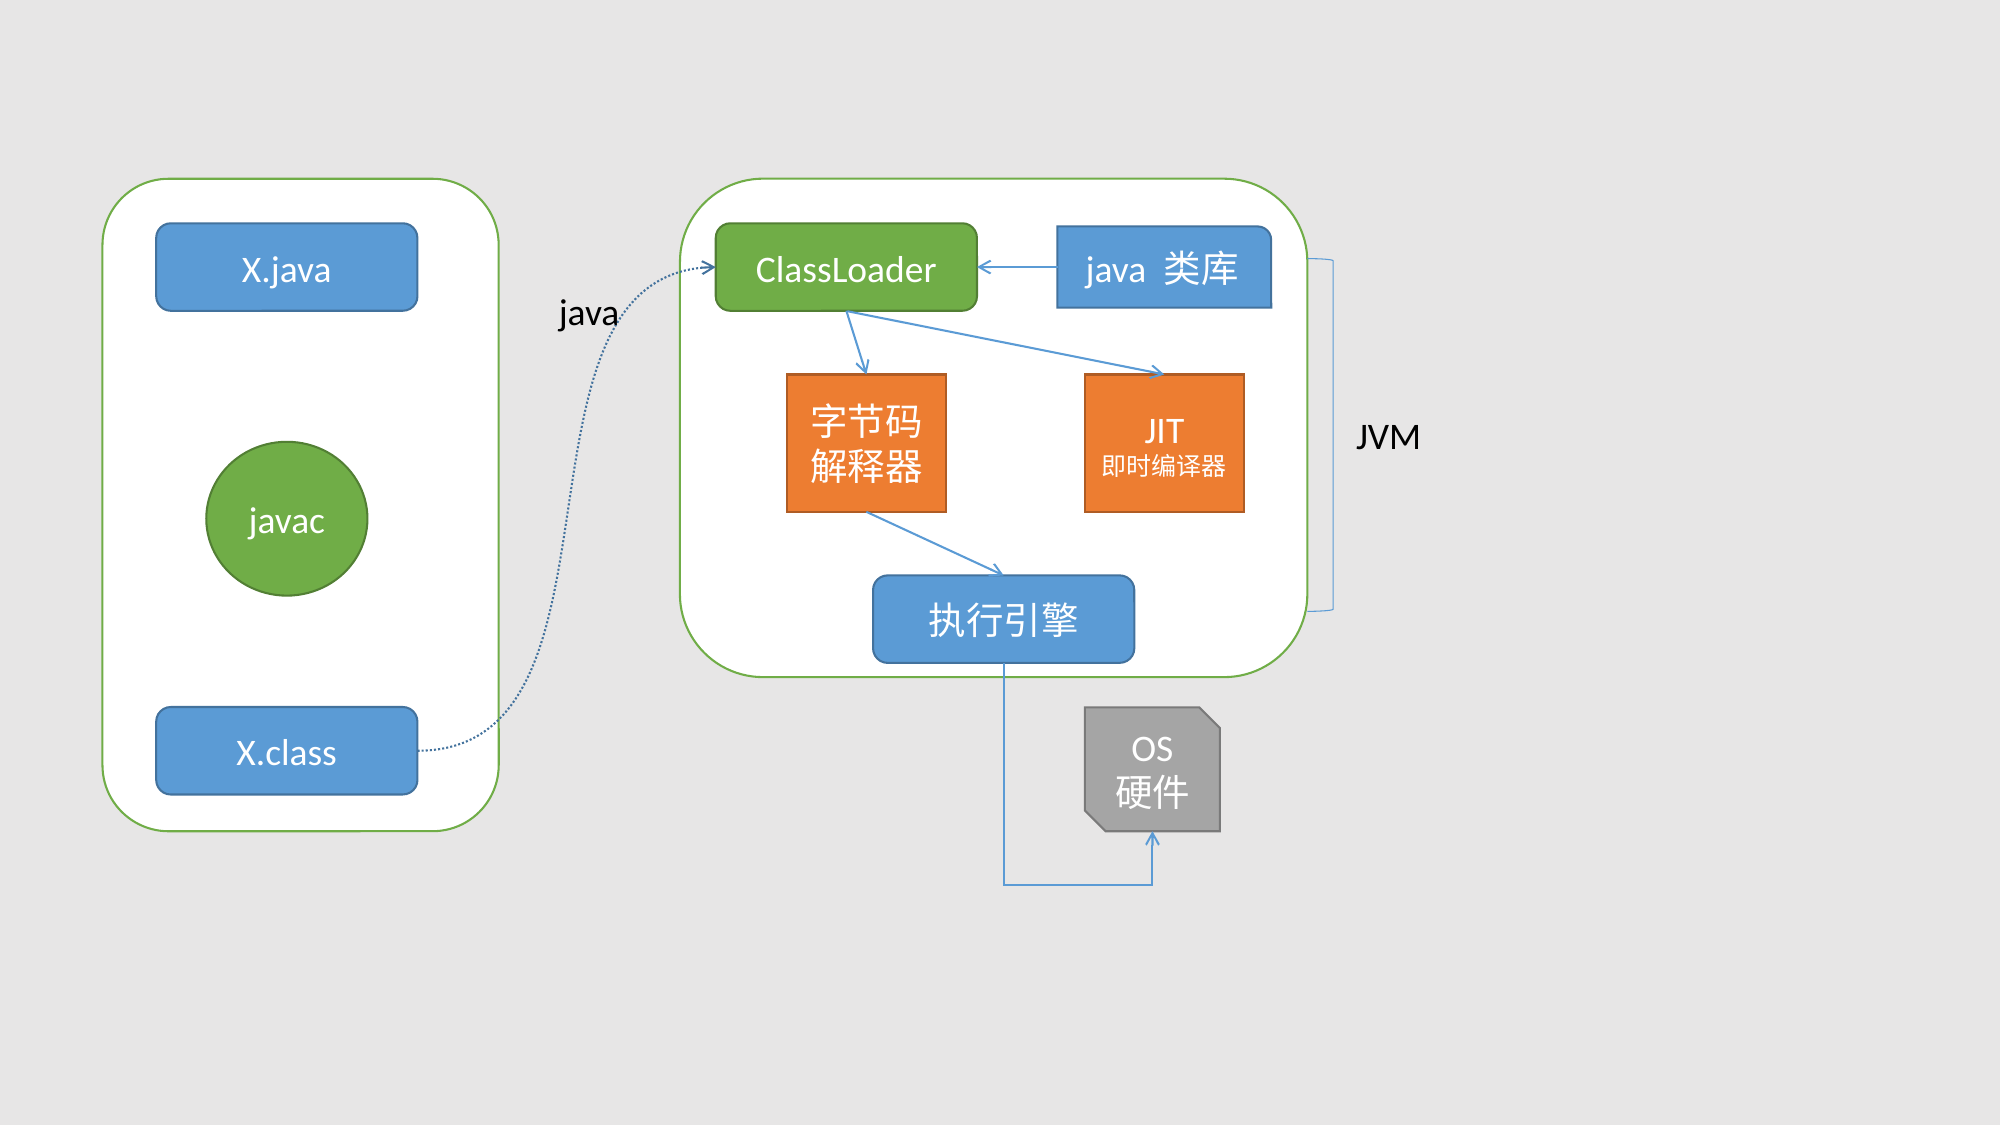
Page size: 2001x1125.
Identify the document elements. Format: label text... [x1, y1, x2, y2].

text_box [1307, 258, 1334, 612]
text_box java 类库 [1056, 225, 1273, 309]
text_box 字节码 解释器 [786, 373, 947, 513]
text_box OS 硬件 [1083, 706, 1221, 833]
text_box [418, 267, 718, 751]
text_box JVM [1341, 404, 1437, 465]
text_box [101, 177, 500, 833]
text_box javac [205, 440, 369, 597]
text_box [992, 675, 1099, 757]
text_box [678, 177, 1309, 679]
text_box JIT 即时编译器 [1084, 373, 1245, 513]
text_box 执行引擎 [872, 574, 1136, 664]
text_box ClassLoader [714, 222, 979, 312]
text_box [847, 311, 1166, 375]
text_box X.java [155, 222, 419, 312]
text_box X.class [155, 705, 419, 796]
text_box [867, 511, 1005, 576]
